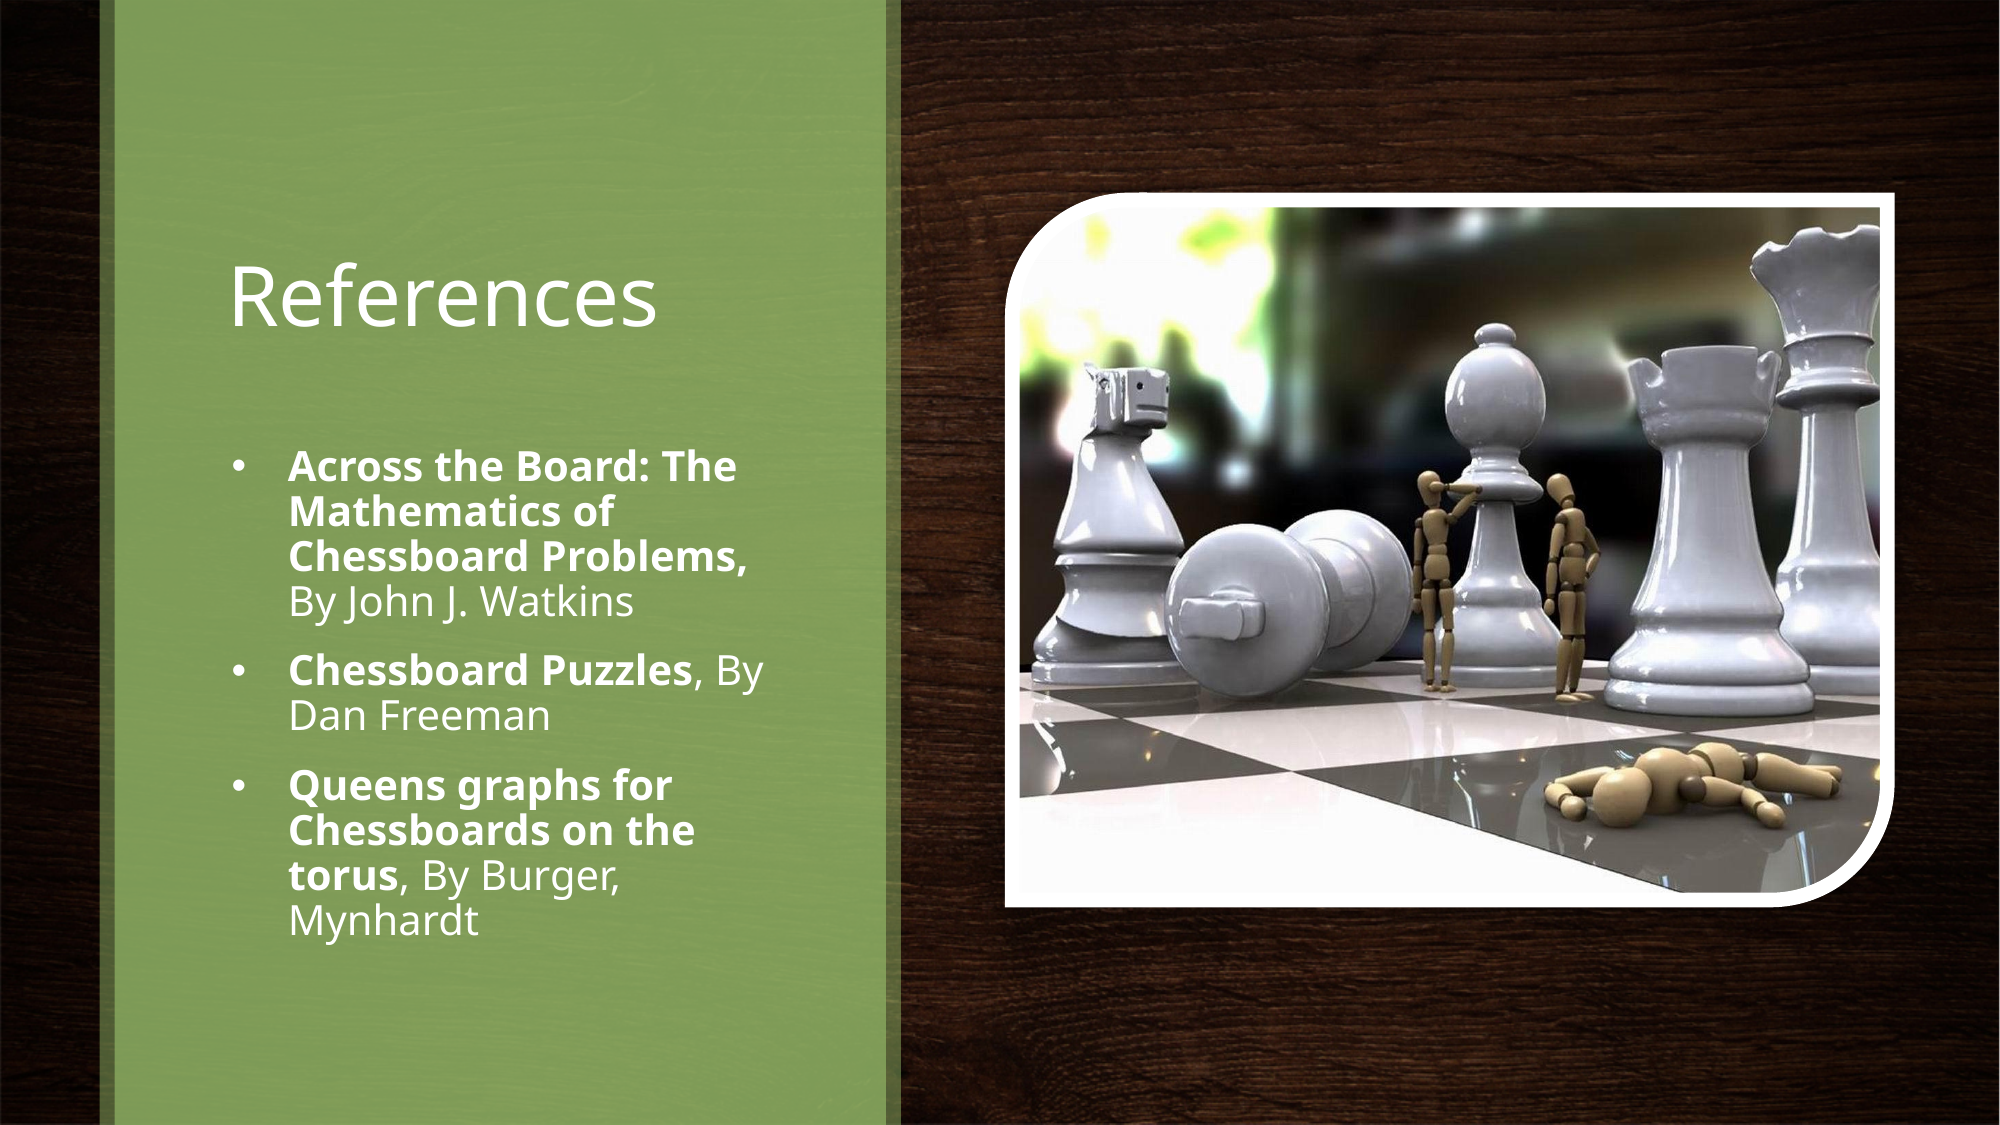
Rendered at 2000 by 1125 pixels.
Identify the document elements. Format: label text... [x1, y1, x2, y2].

title References [212, 112, 800, 350]
list Across the Board: The Mathematics of Chessboard Problems, By John J. Watkins Chessboard Puzzles, By Dan Freeman Queens graphs for Chessboards on the torus, By Burger, Mynhardt [216, 437, 805, 930]
picture [901, 0, 2000, 1125]
picture [0, 0, 99, 1125]
